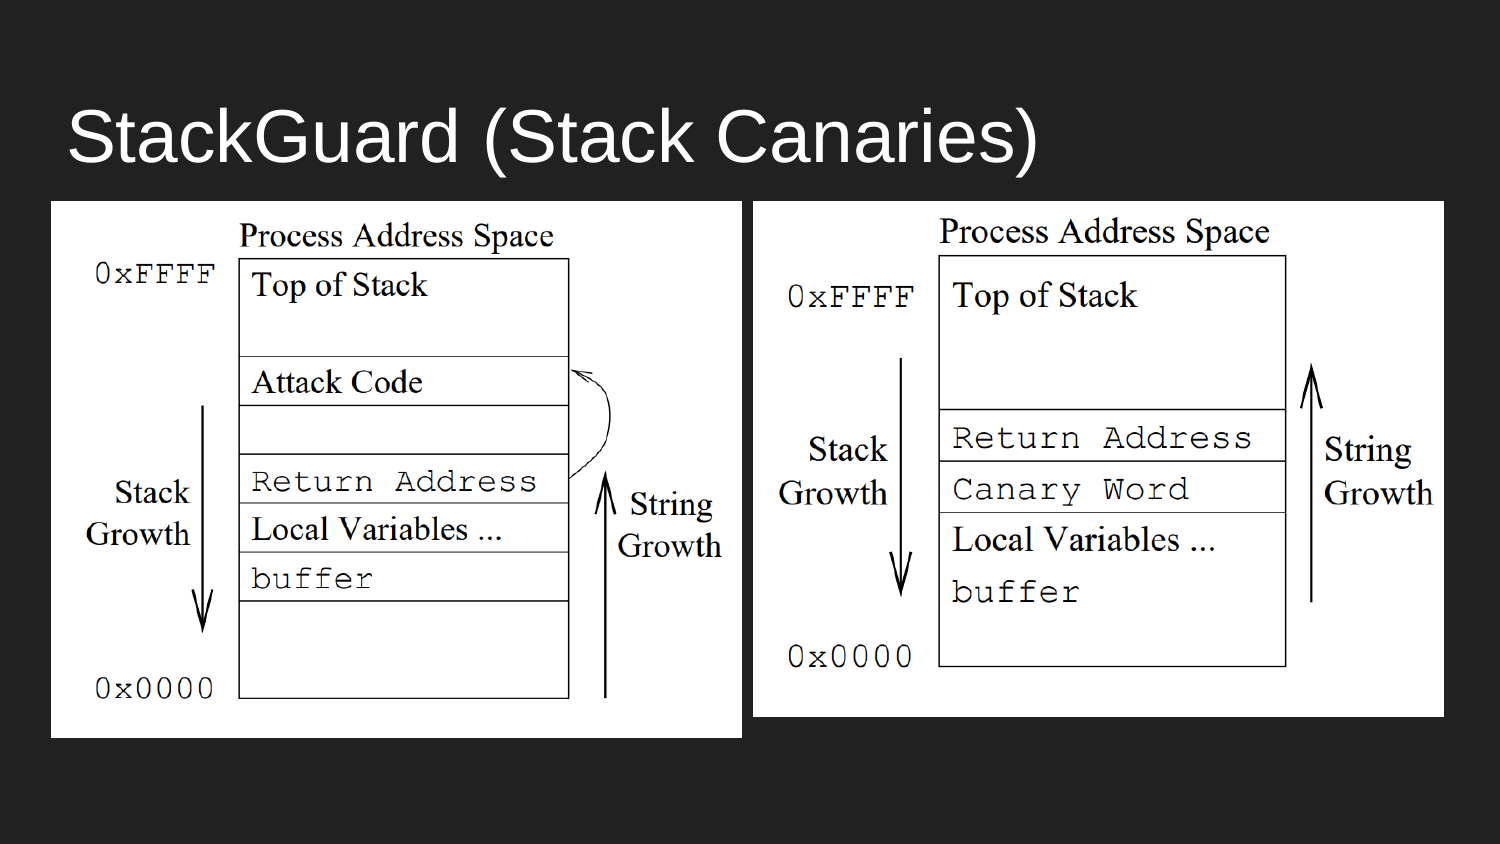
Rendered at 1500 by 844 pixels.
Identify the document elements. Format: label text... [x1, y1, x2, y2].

title StackGuard (Stack Canaries) [51, 72, 1449, 167]
picture [752, 200, 1444, 717]
picture [50, 200, 742, 738]
